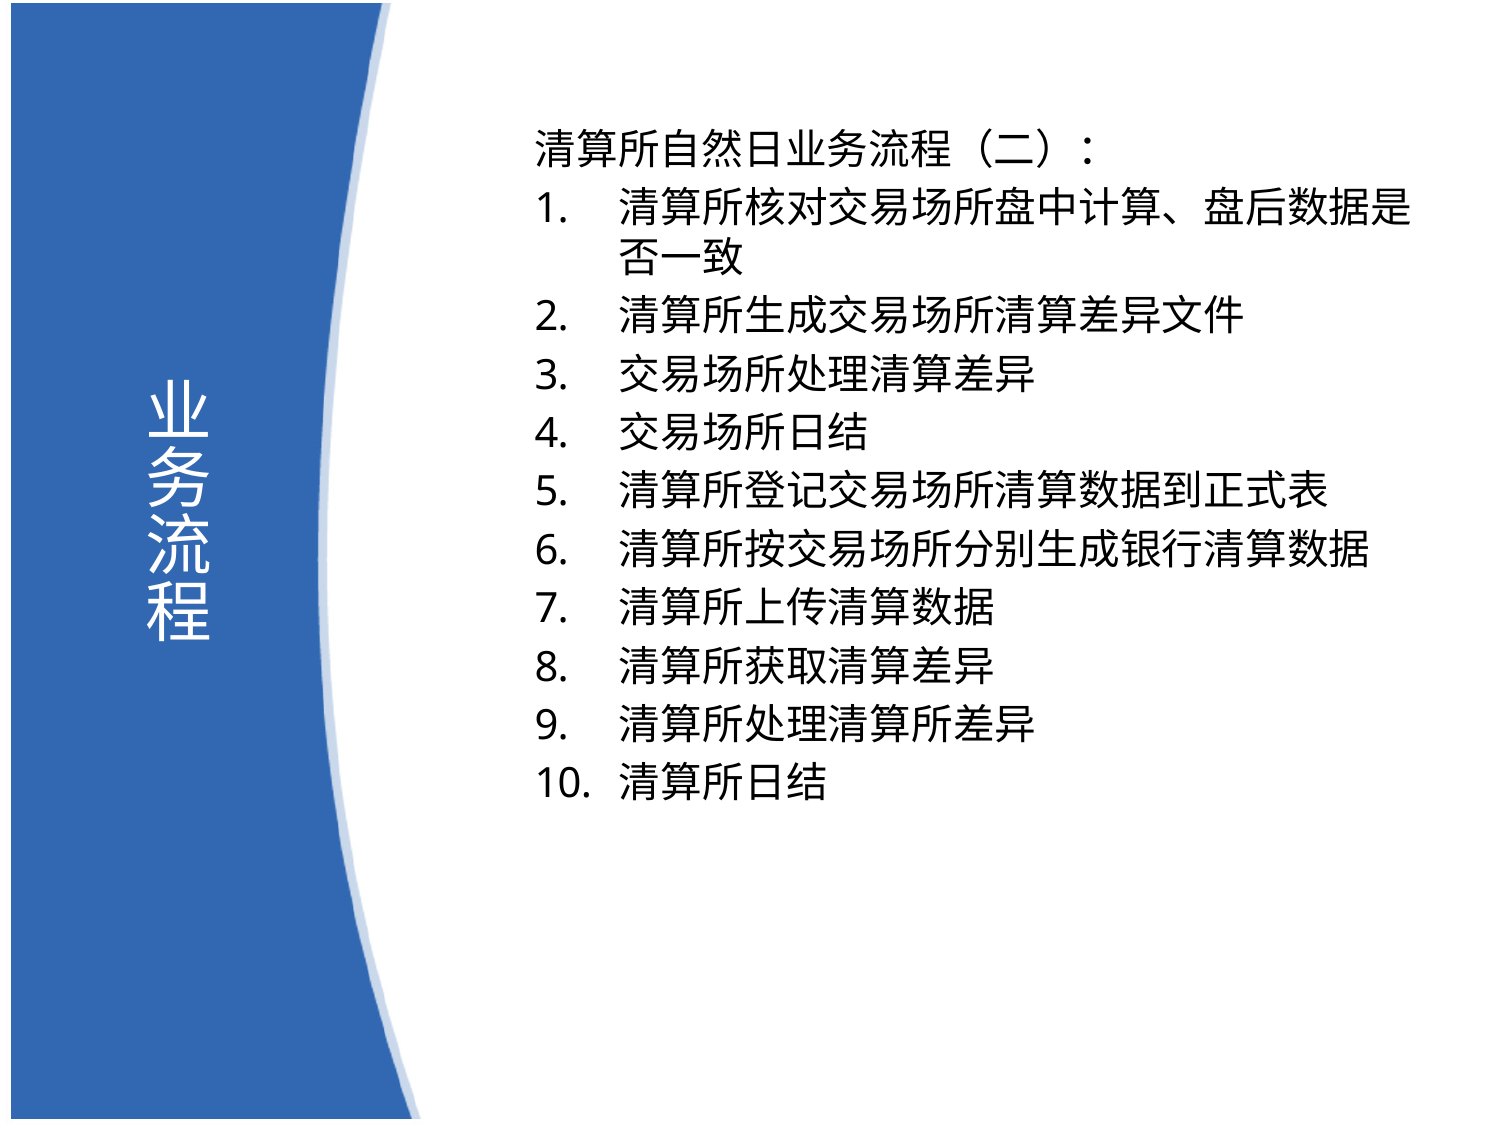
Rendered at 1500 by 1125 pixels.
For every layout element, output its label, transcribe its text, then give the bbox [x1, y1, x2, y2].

text_box 清算所自然日业务流程（二）： 清算所核对交易场所盘中计算、盘后数据是否一致 清算所生成交易场所清算差异文件 交易场所处理清算差异 交易场所日结 清算所登记交易场所清算数据到正式表 清算所按交易场所分别生成银行清算数据 清算所上传清算数据 清算所获取清算差异 清算所处理清算所差异 清算所日结 [444, 115, 1451, 978]
title 业务流程 [74, 44, 278, 977]
picture [5, 0, 1500, 1125]
text_box [419, 90, 1426, 953]
